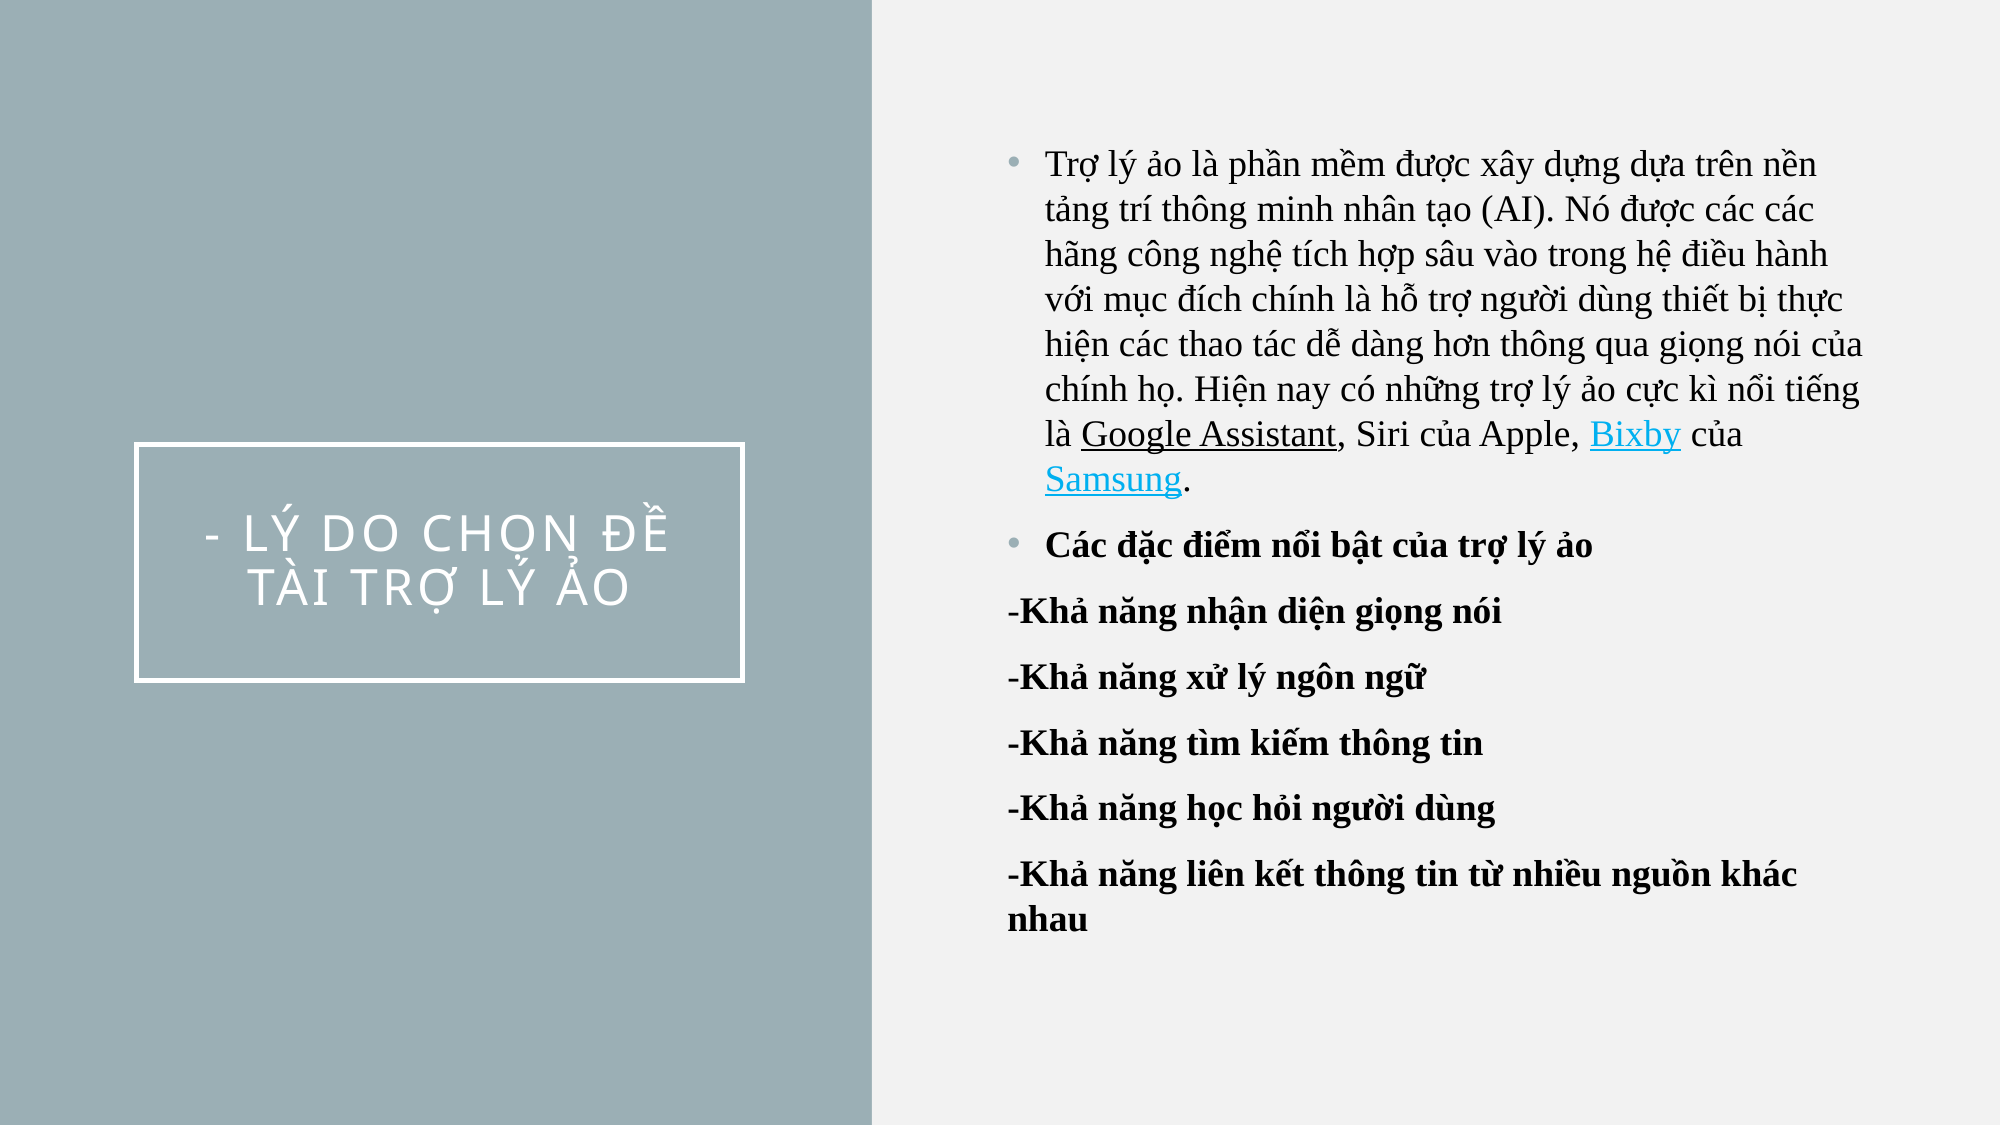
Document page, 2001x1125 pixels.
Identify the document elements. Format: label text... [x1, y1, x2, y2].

list Trợ lý ảo là phần mềm được xây dựng dựa trên nền tảng trí thông minh nhân tạo (AI). Nó được các các hãng công nghệ tích hợp sâu vào trong hệ điều hành với mục đích chính là hỗ trợ người dùng thiết bị thực hiện các thao tác dễ dàng hơn thông qua giọng nói của chính họ. Hiện nay có những trợ lý ảo cực kì nổi tiếng là Google Assistant, Siri của Apple, Bixby của Samsung. Các đặc điểm nổi bật của trợ lý ảo -Khả năng nhận diện giọng nói -Khả năng xử lý ngôn ngữ -Khả năng tìm kiếm thông tin -Khả năng học hỏi người dùng -Khả năng liên kết thông tin từ nhiều nguồn khác nhau [992, 131, 1880, 994]
text_box [871, 0, 2000, 1125]
title - LÝ DO CHỌN ĐỀ TÀI TRỢ LÝ ẢO [134, 442, 745, 683]
